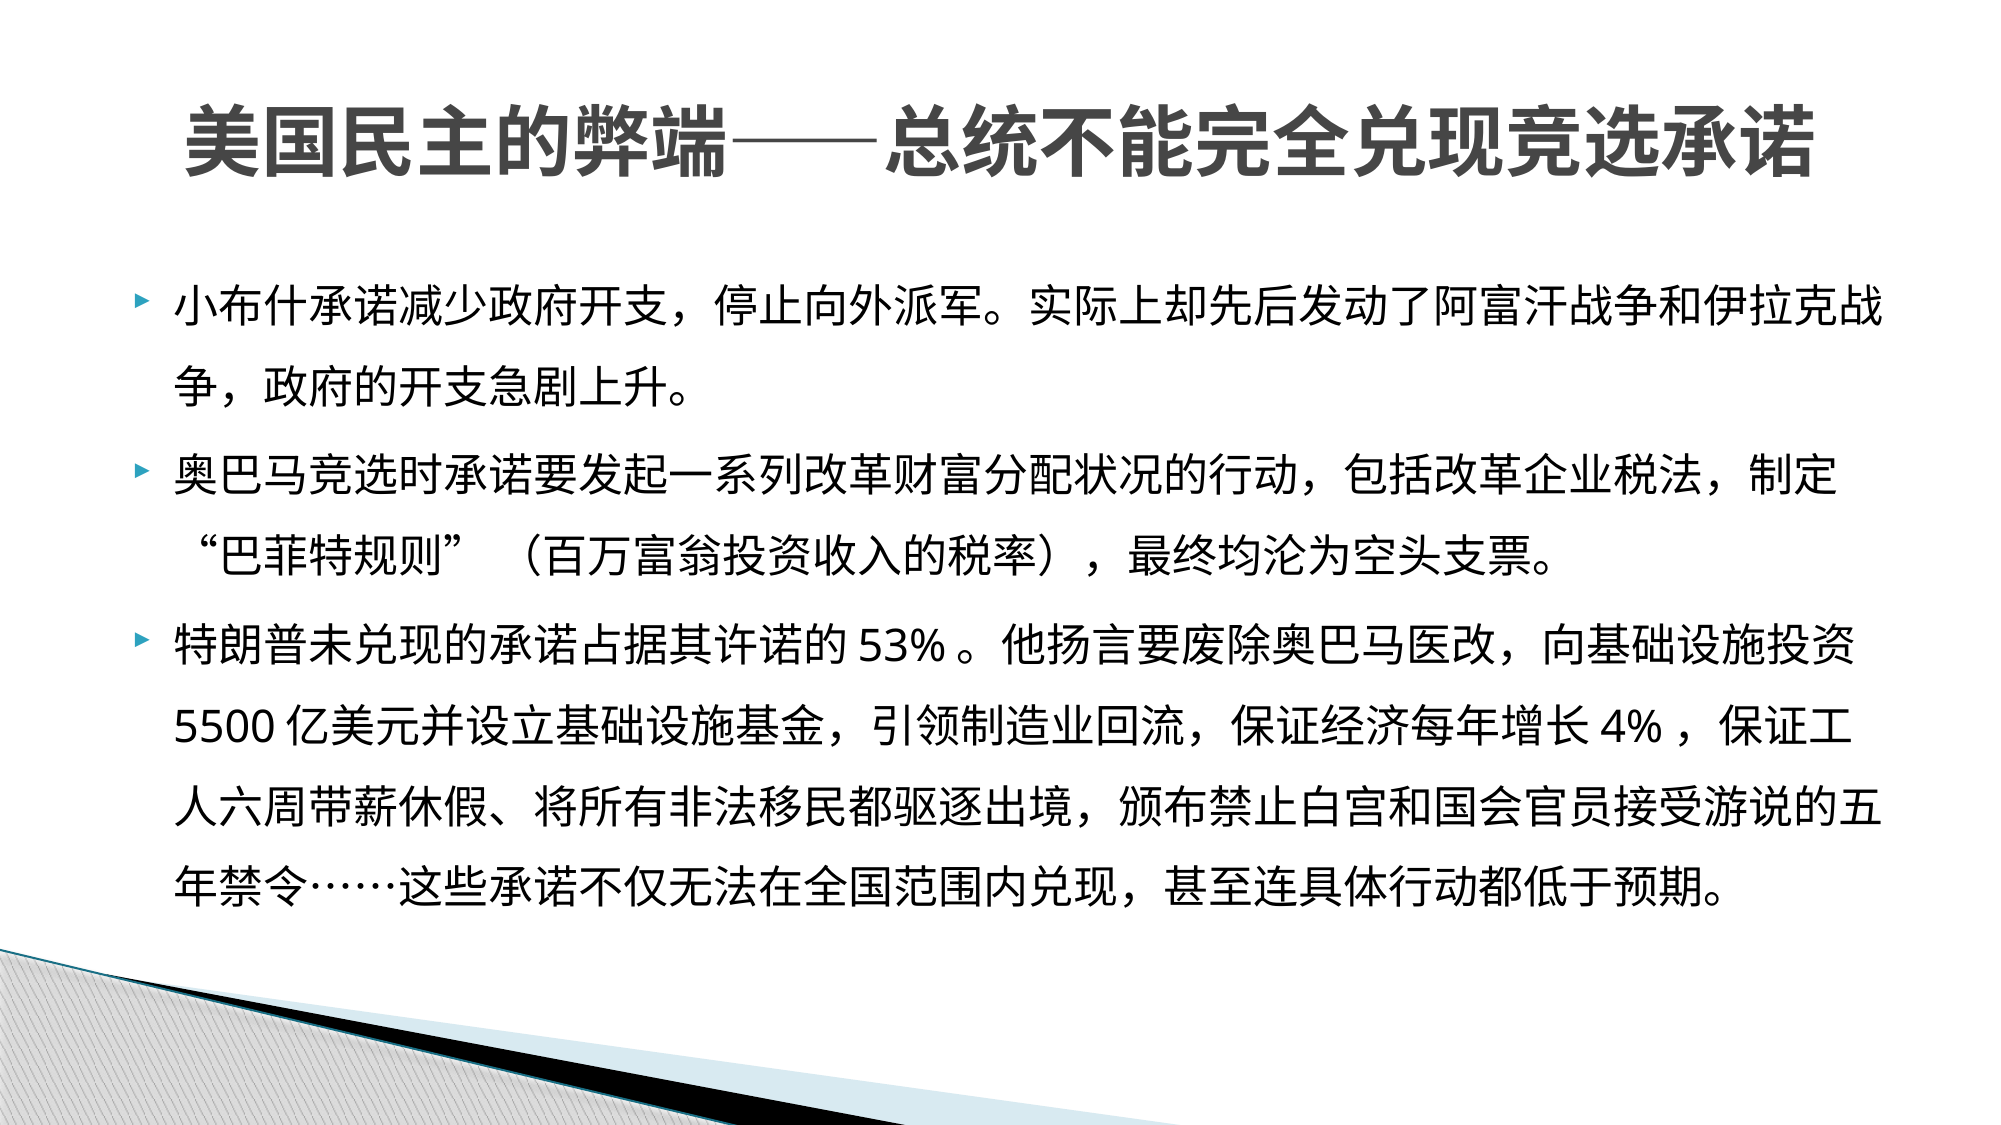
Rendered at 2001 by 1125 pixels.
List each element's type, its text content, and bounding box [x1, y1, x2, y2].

title 美国民主的弊端——总统不能完全兑现竞选承诺 [99, 45, 1900, 233]
list 小布什承诺减少政府开支，停止向外派军。实际上却先后发动了阿富汗战争和伊拉克战争，政府的开支急剧上升。 奥巴马竞选时承诺要发起一系列改革财富分配状况的行动，包括改革企业税法，制定“巴菲特规则” （百万富翁投资收入的税率），最终均沦为空头支票。 特朗普未兑现的承诺占据其许诺的53%。他扬言要废除奥巴马医改，向基础设施投资5500亿美元并设立基础设施基金，引领制造业回流，保证经济每年增长4%，保证工人六周带薪休假、将所有非法移民都驱逐出境，颁布禁止白宫和国会官员接受游说的五年禁令……这些承诺不仅无法在全国范围内兑现，甚至连具体行动都低于预期。 [99, 243, 1900, 986]
